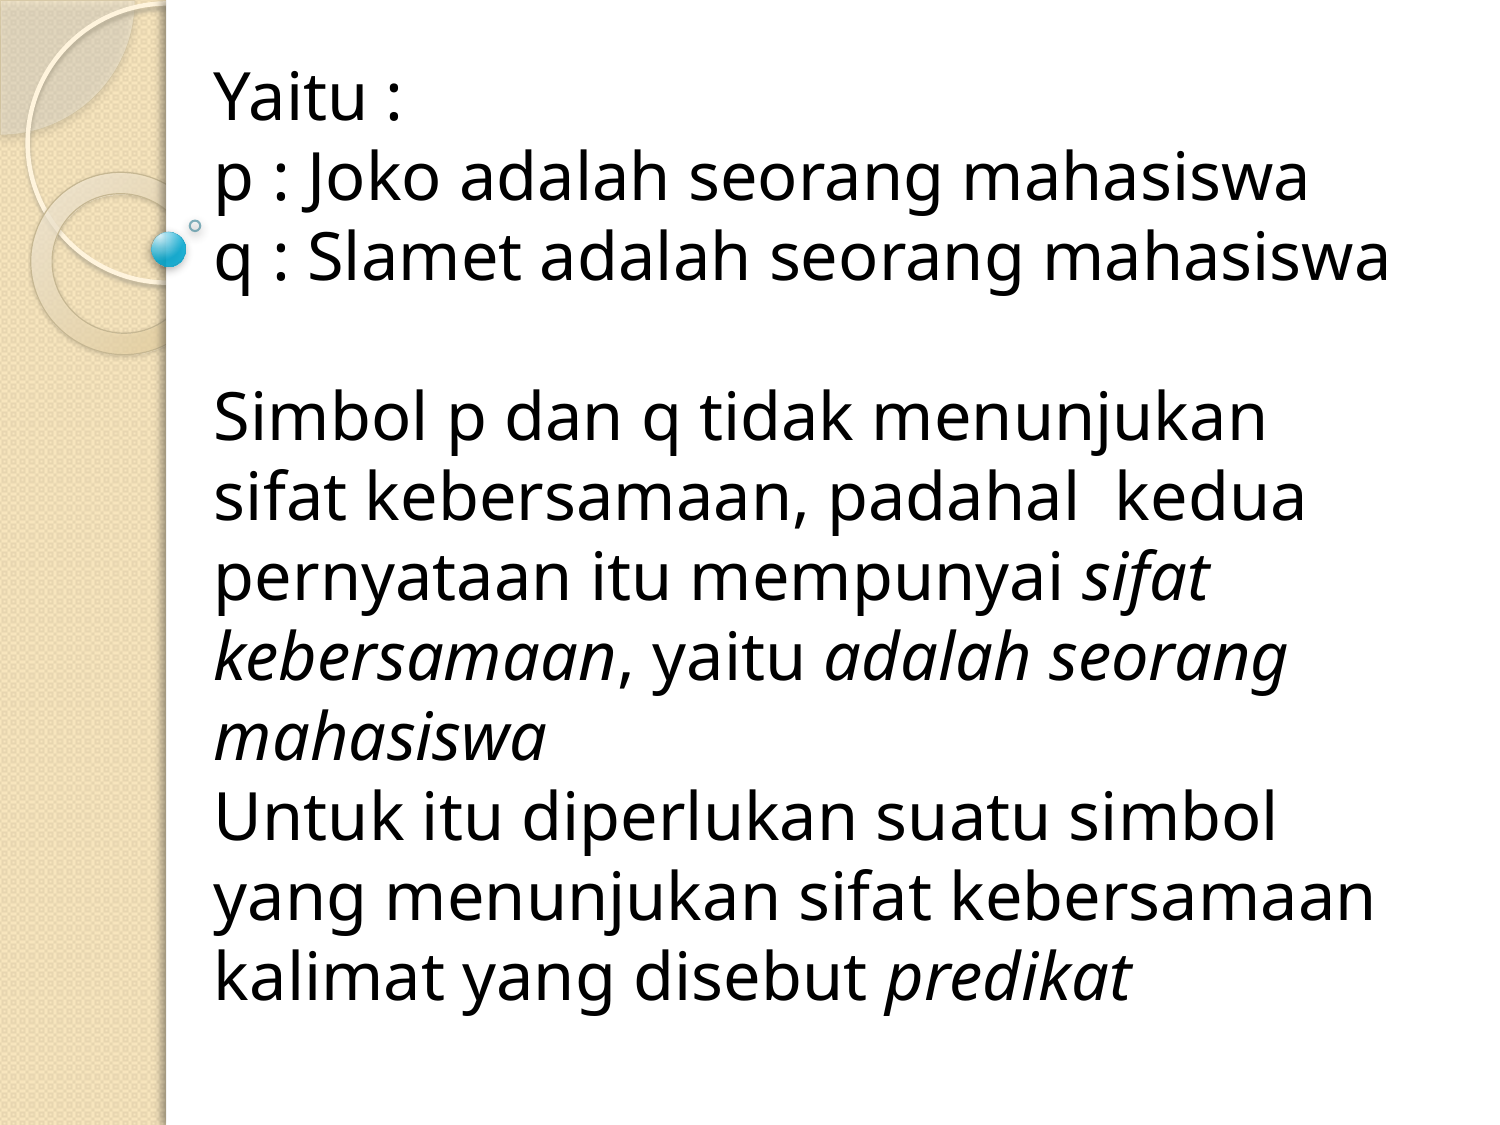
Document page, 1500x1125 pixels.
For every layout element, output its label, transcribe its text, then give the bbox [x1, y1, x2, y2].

text_box Yaitu : p : Joko adalah seorang mahasiswa q : Slamet adalah seorang mahasiswa Simbol p dan q tidak menunjukan sifat kebersamaan, padahal kedua pernyataan itu mempunyai sifat kebersamaan, yaitu adalah seorang mahasiswa Untuk itu diperlukan suatu simbol yang menunjukan sifat kebersamaan kalimat yang disebut predikat [199, 46, 1430, 1022]
